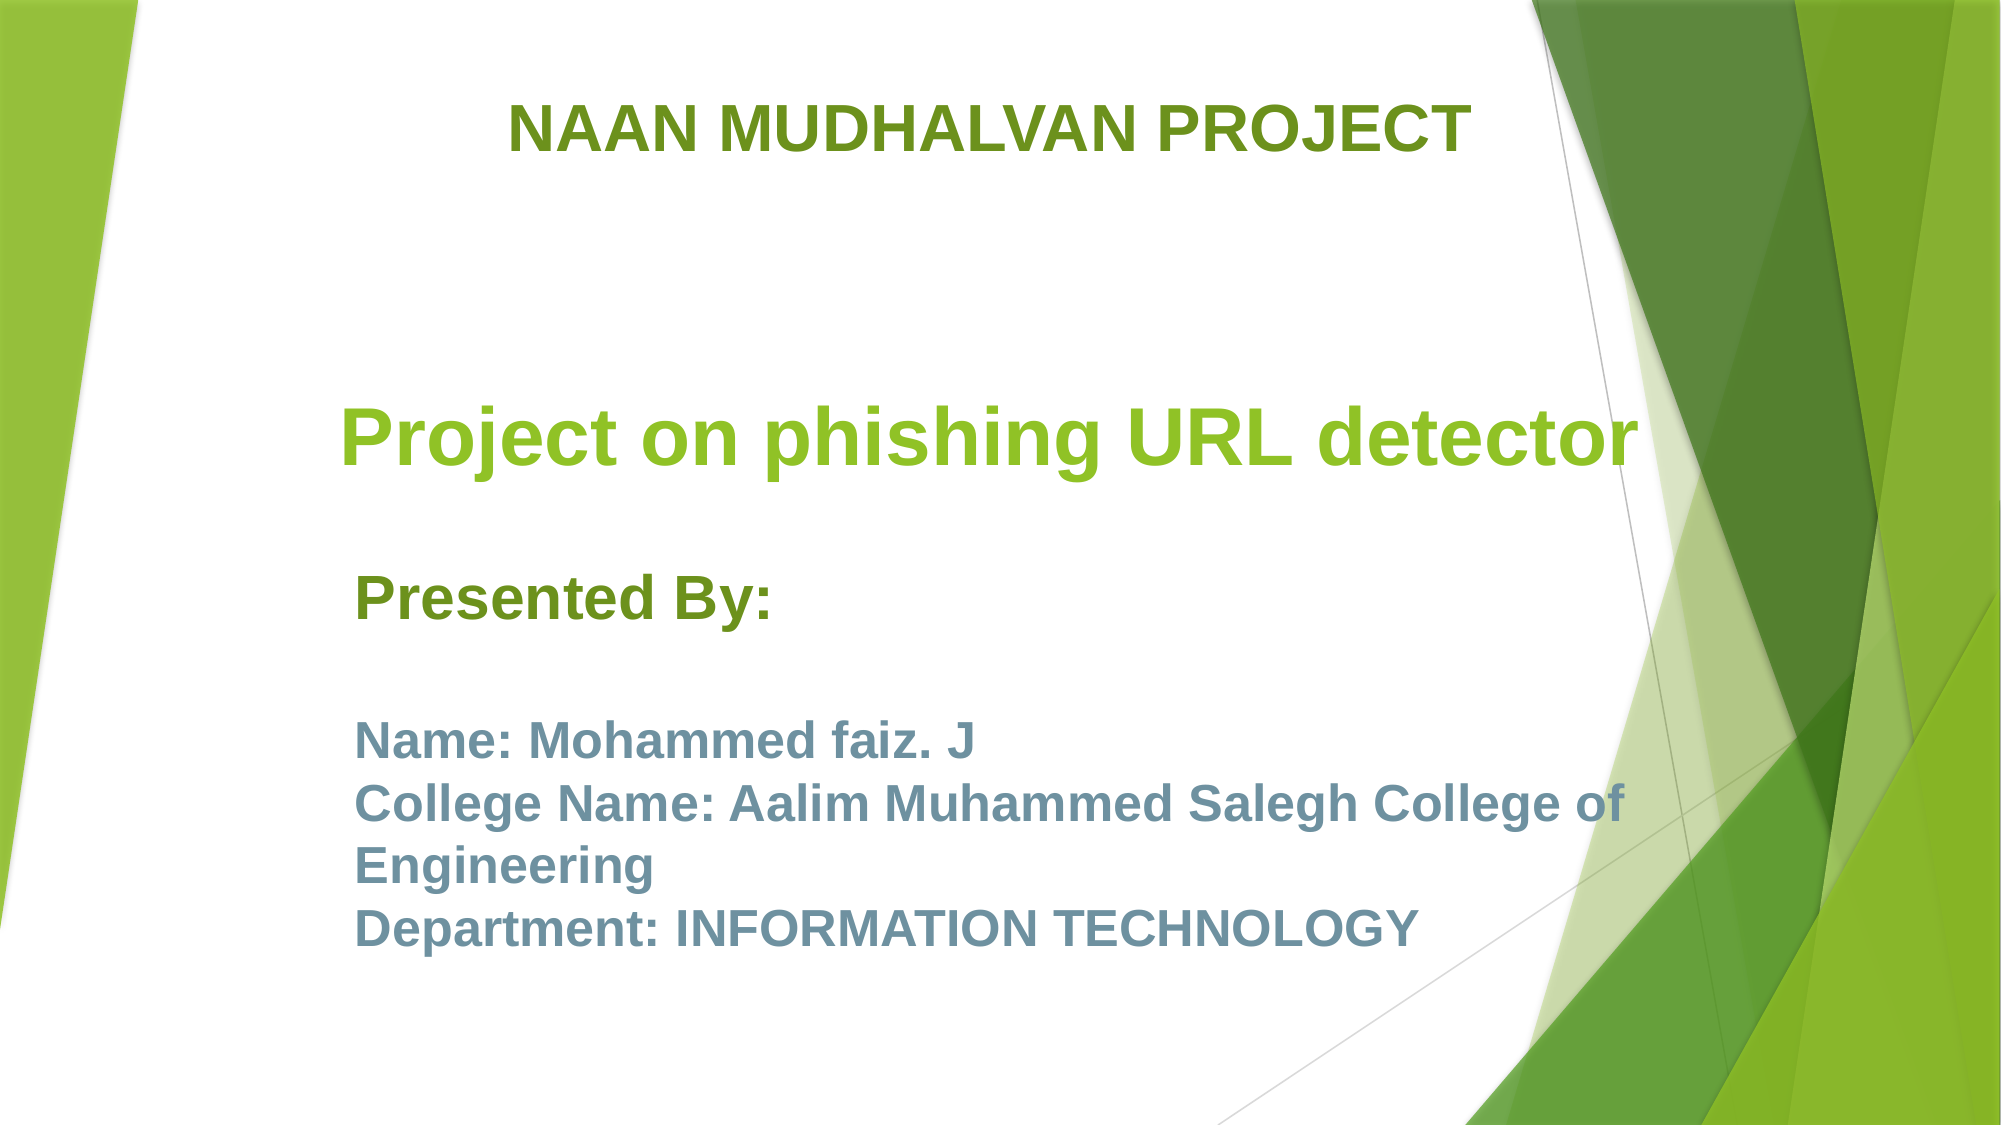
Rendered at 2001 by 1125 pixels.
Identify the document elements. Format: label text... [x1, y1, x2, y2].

title Project on phishing URL detector [239, 328, 1740, 490]
text_box Presented By: Name: Mohammed faiz. J College Name: Aalim Muhammed Salegh College of Engineering Department: INFORMATION TECHNOLOGY [339, 549, 1660, 965]
text_box NAAN MUDHALVAN PROJECT [0, 77, 2000, 173]
